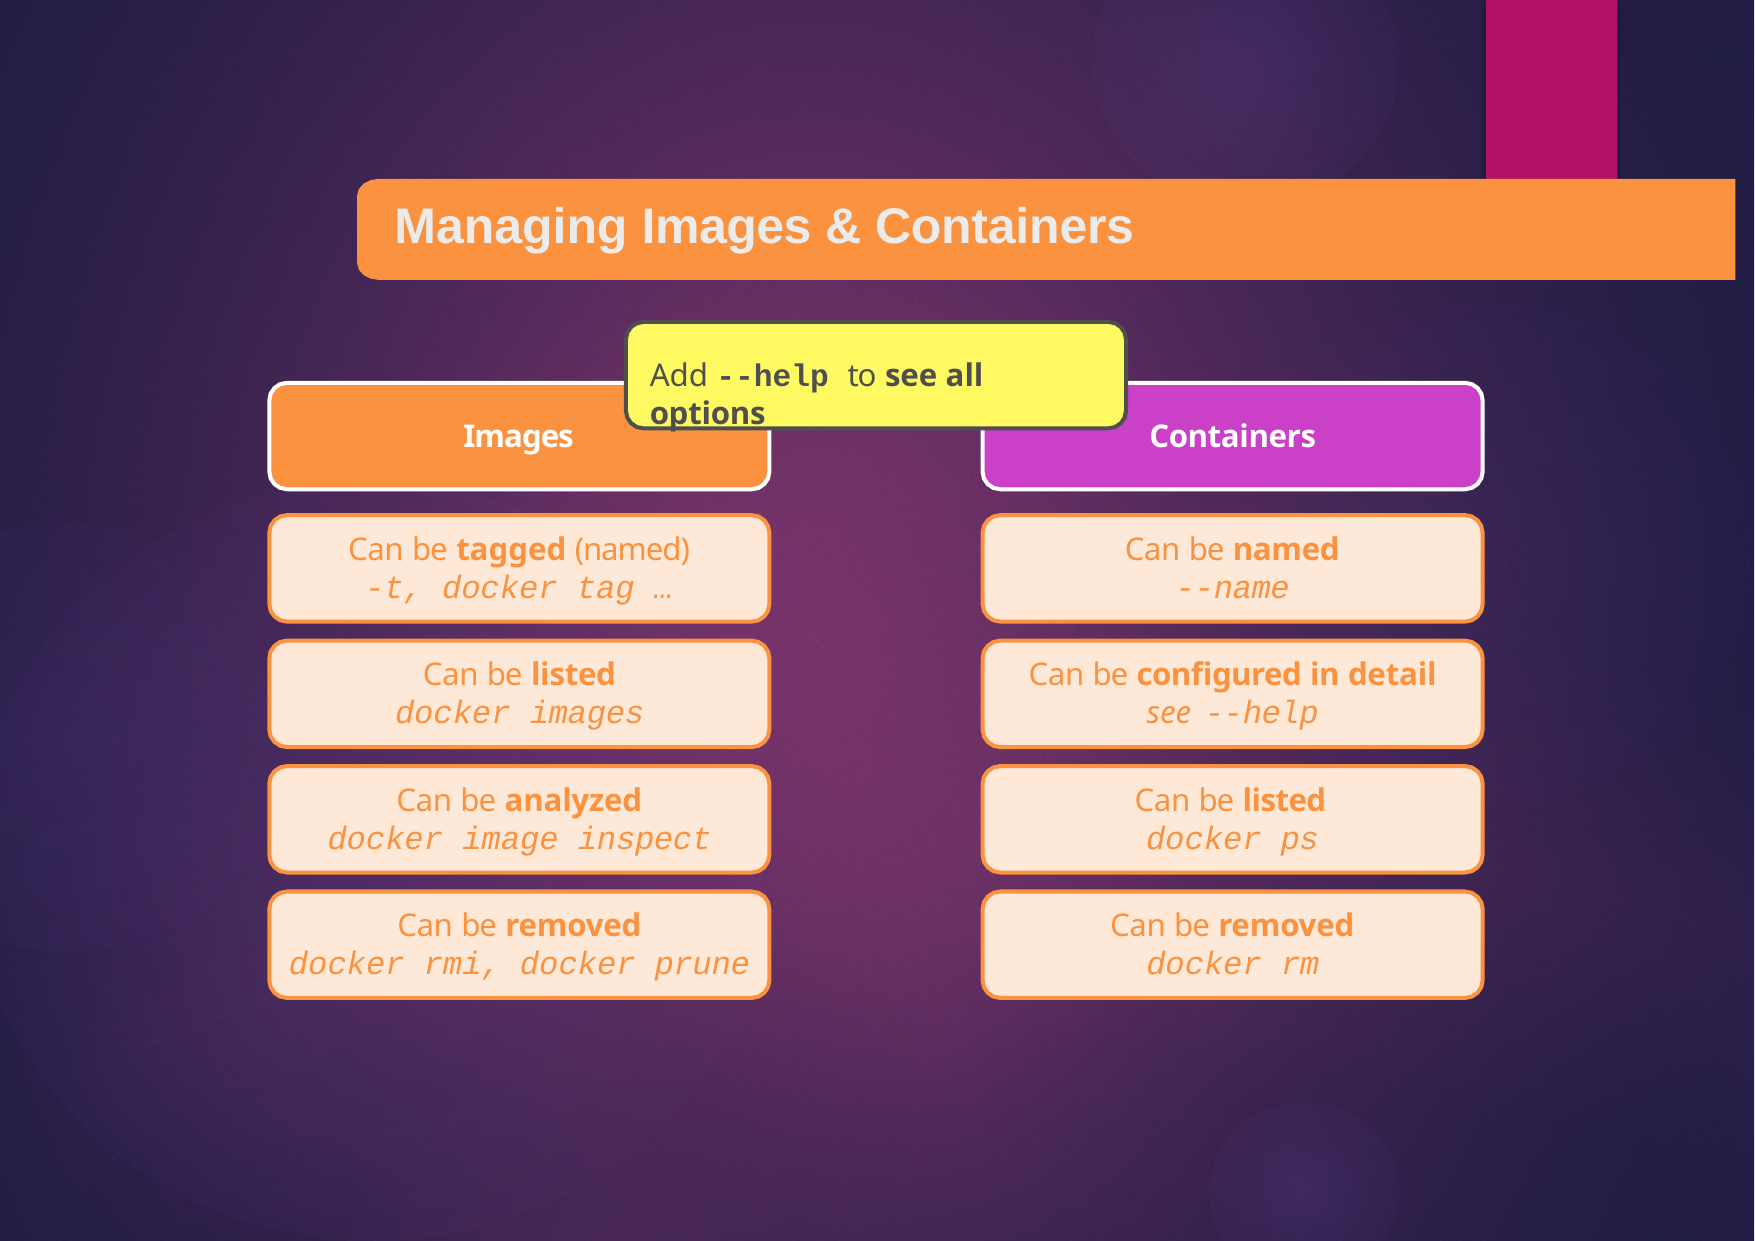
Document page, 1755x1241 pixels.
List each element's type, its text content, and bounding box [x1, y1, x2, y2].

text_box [980, 763, 1486, 875]
text_box [357, 178, 1736, 280]
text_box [623, 319, 1129, 431]
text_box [980, 638, 1486, 750]
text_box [267, 763, 772, 875]
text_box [267, 380, 772, 492]
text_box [267, 512, 772, 625]
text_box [980, 512, 1486, 625]
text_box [267, 638, 772, 750]
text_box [980, 889, 1486, 1001]
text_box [980, 380, 1486, 492]
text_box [267, 889, 772, 1001]
title Managing Images & Containers [392, 191, 1746, 402]
